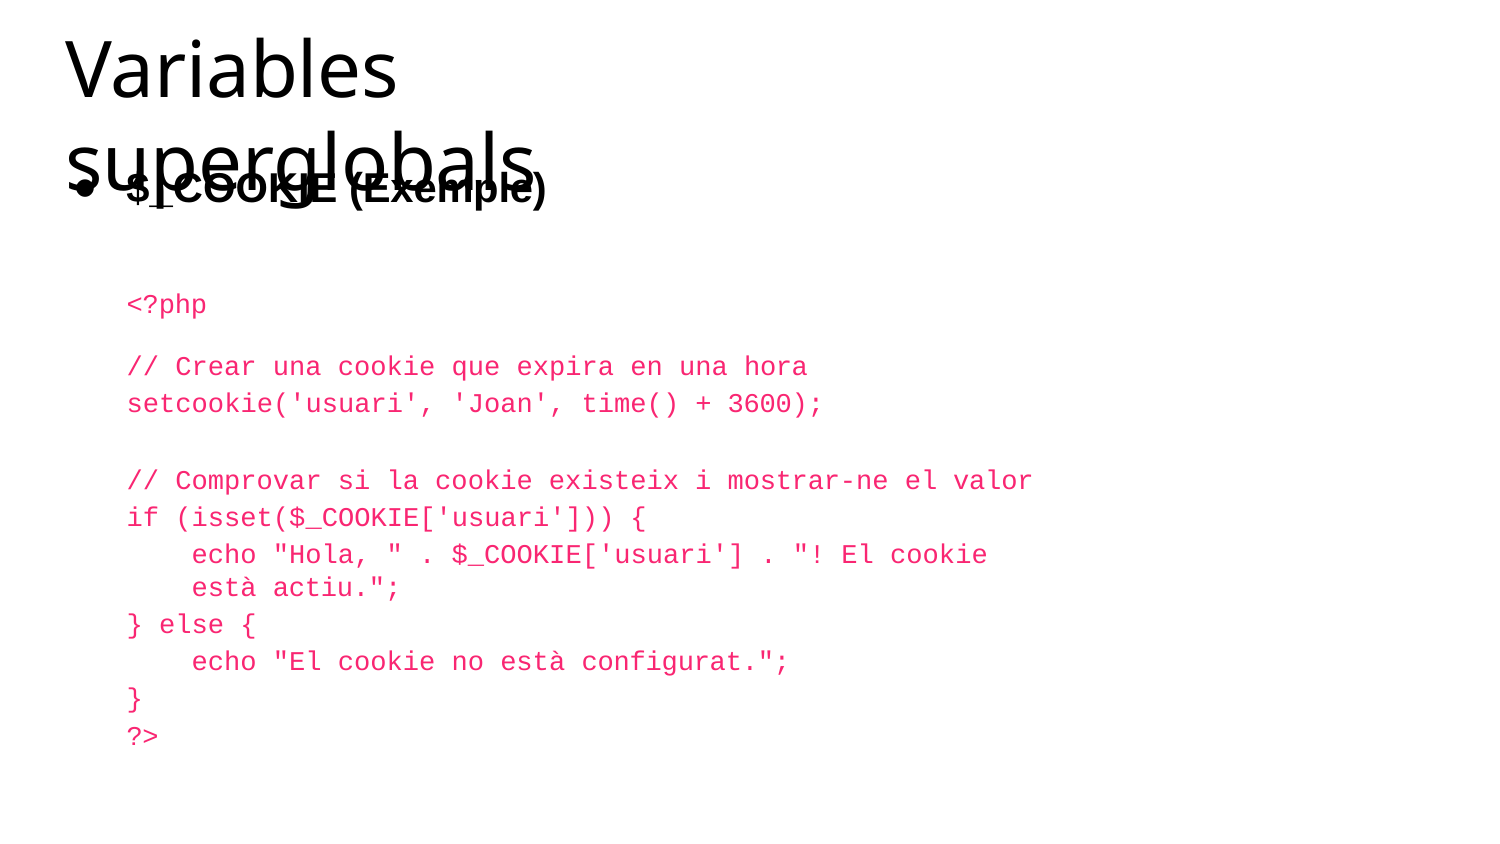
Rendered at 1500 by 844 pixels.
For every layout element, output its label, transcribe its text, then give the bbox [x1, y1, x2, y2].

title Variables superglobals [63, 16, 859, 207]
list <?php // Crear una cookie que expira en una hora setcookie('usuari', 'Joan', time() + 3600); // Comprovar si la cookie existeix i mostrar-ne el valor if (isset($_COOKIE['usuari'])) { echo "Hola, " . $_COOKIE['usuari'] . "! El cookie està actiu."; } else { echo "El cookie no està configurat."; } ?> [124, 284, 1218, 762]
text_box $_COOKIE (Exemple) [73, 158, 550, 211]
